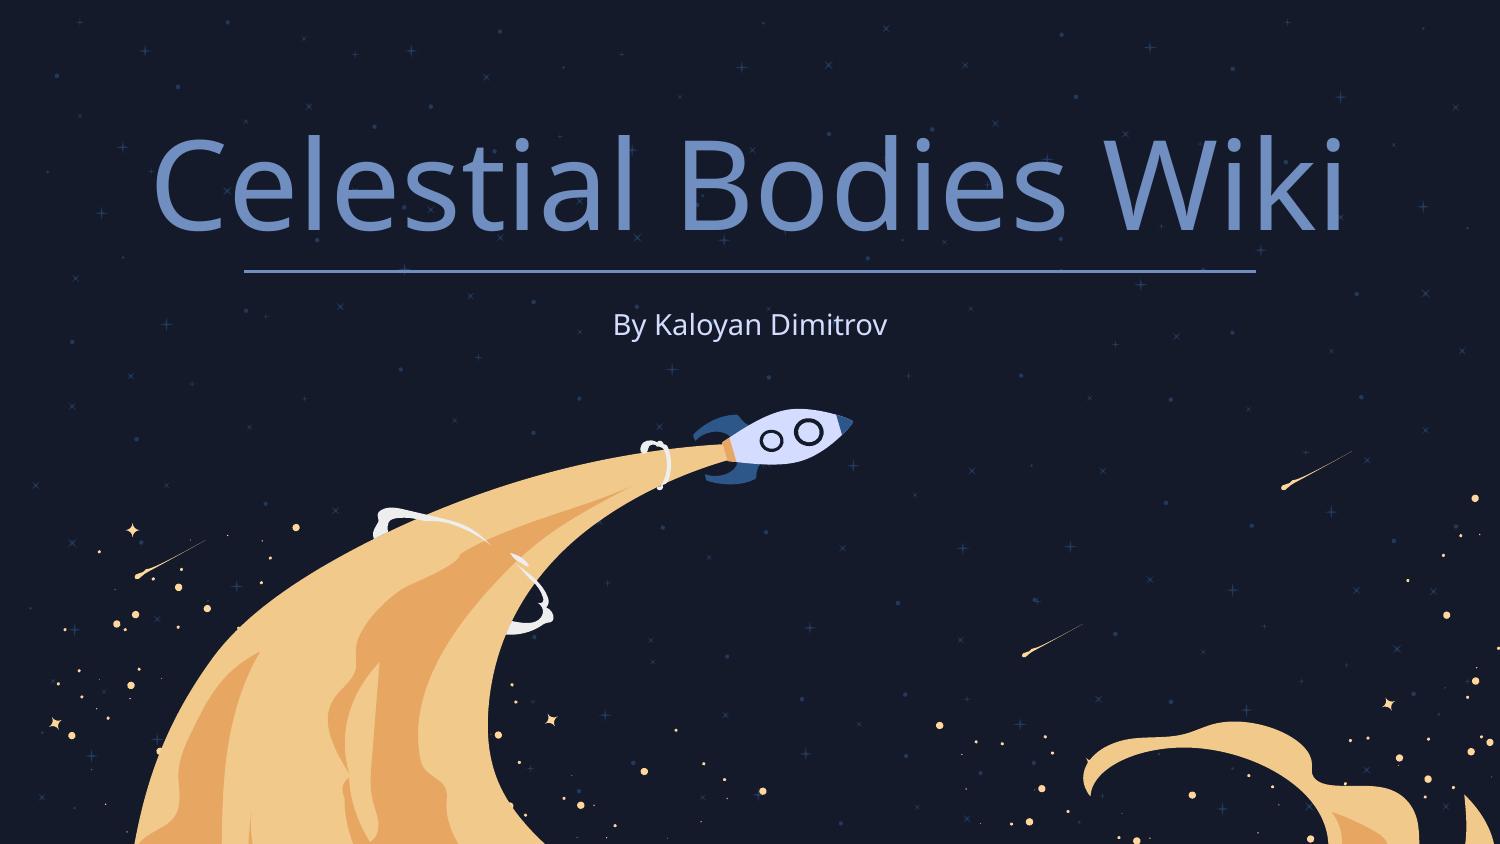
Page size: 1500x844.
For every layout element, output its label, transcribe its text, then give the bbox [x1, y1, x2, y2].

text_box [71, 371, 1500, 844]
title Celestial Bodies Wiki [116, 88, 1383, 273]
subtitle By Kaloyan Dimitrov [468, 290, 1032, 356]
